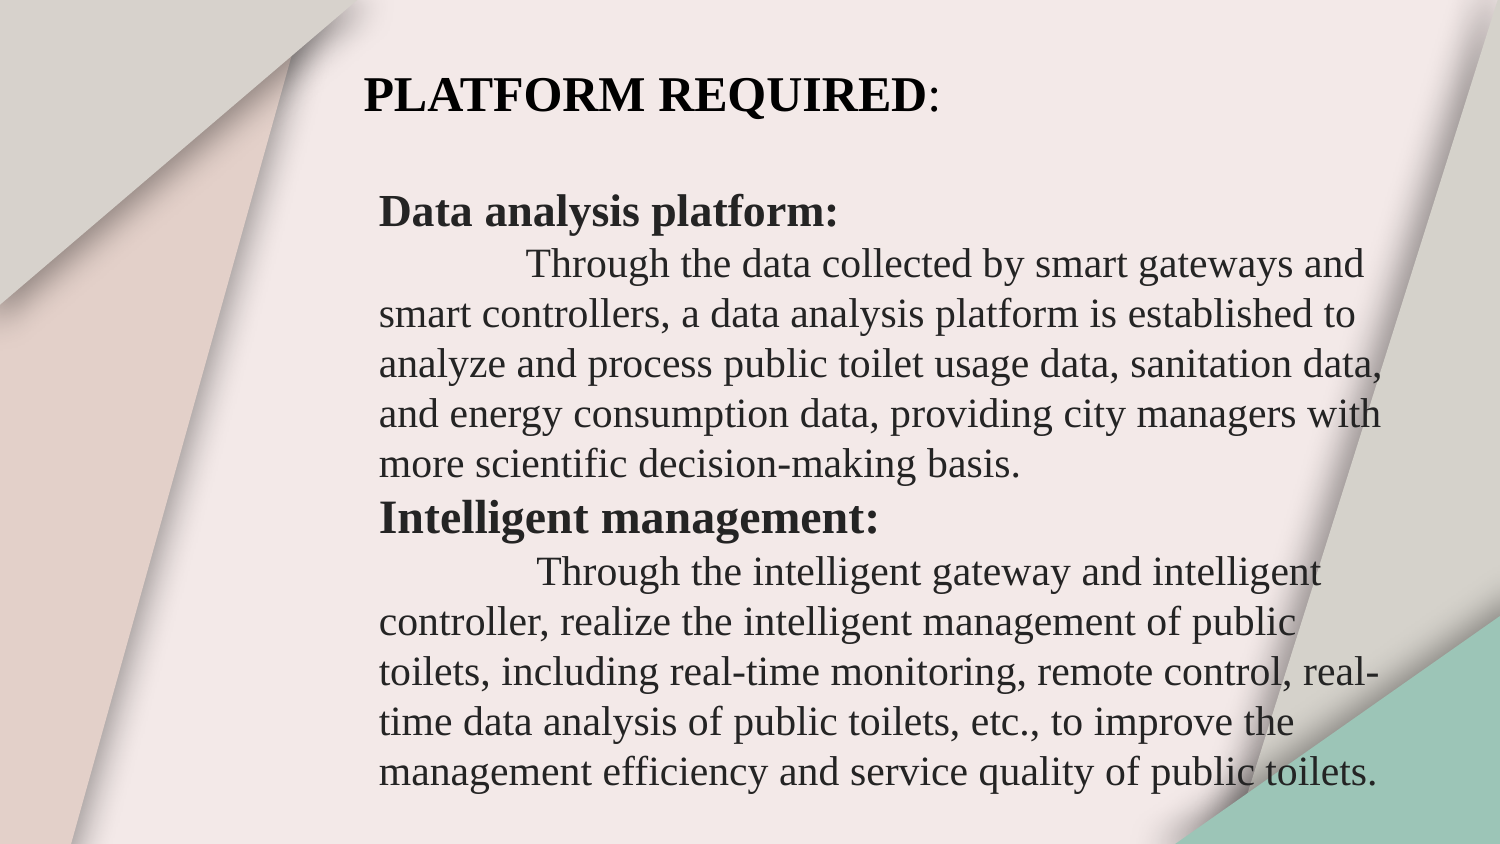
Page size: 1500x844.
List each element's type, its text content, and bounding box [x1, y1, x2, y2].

title PLATFORM REQUIRED: [348, 41, 990, 138]
subtitle Data analysis platform: Through the data collected by smart gateways and smart controllers, a data analysis platform is established to analyze and process public toilet usage data, sanitation data, and energy consumption data, providing city managers with more scientific decision-making basis. Intelligent management: Through the intelligent gateway and intelligent controller, realize the intelligent management of public toilets, including real-time monitoring, remote control, real-time data analysis of public toilets, etc., to improve the management efficiency and service quality of public toilets. [363, 166, 1401, 816]
